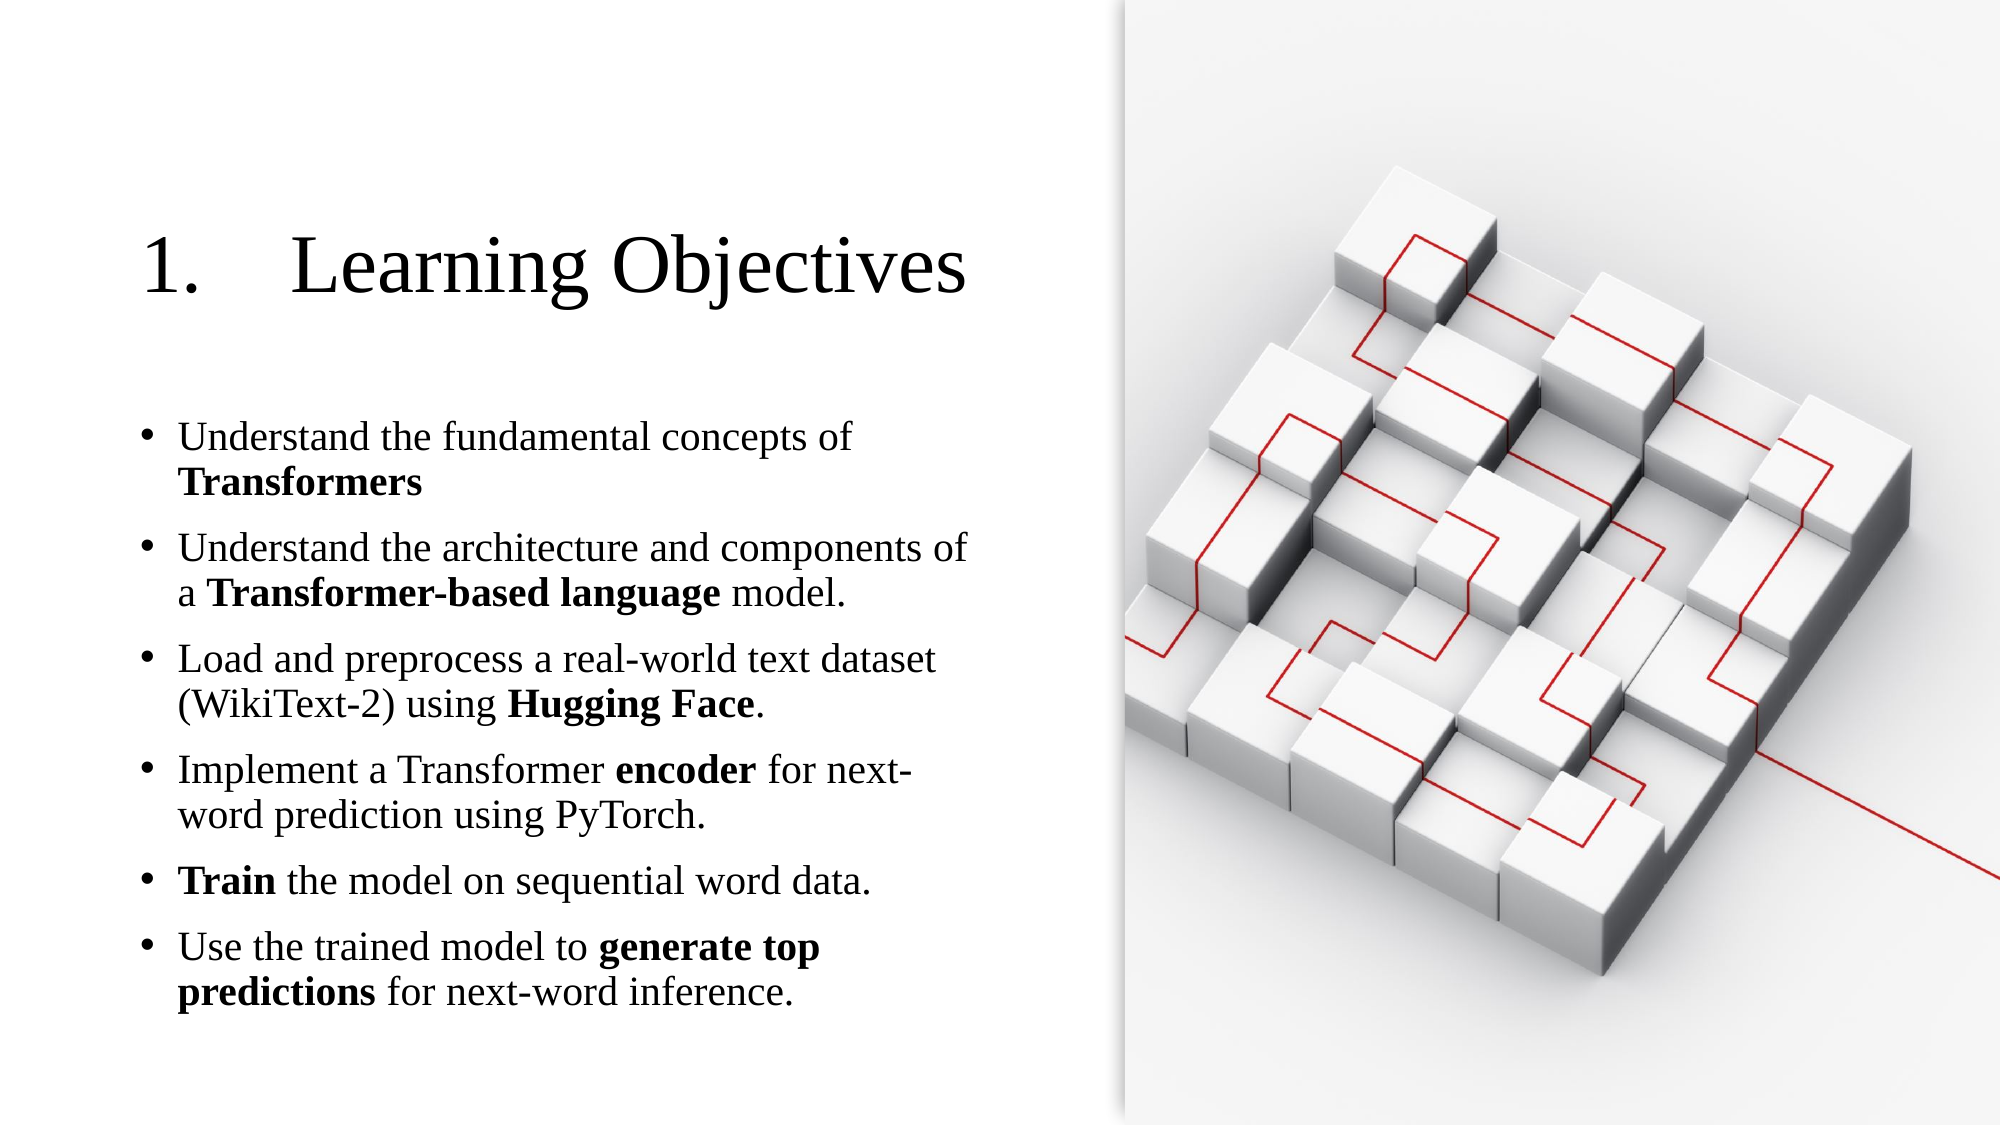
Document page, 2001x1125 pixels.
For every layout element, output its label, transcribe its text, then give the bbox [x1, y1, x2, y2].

list Understand the fundamental concepts of Transformers Understand the architecture and components of a Transformer-based language model. Load and preprocess a real-world text dataset (WikiText-2) using Hugging Face. Implement a Transformer encoder for next-word prediction using PyTorch. Train the model on sequential word data. Use the trained model to generate top predictions for next-word inference. [124, 405, 1000, 1024]
title 1. Learning Objectives [124, 125, 1000, 405]
picture [1124, 0, 2000, 1125]
text_box [0, 0, 1124, 1125]
